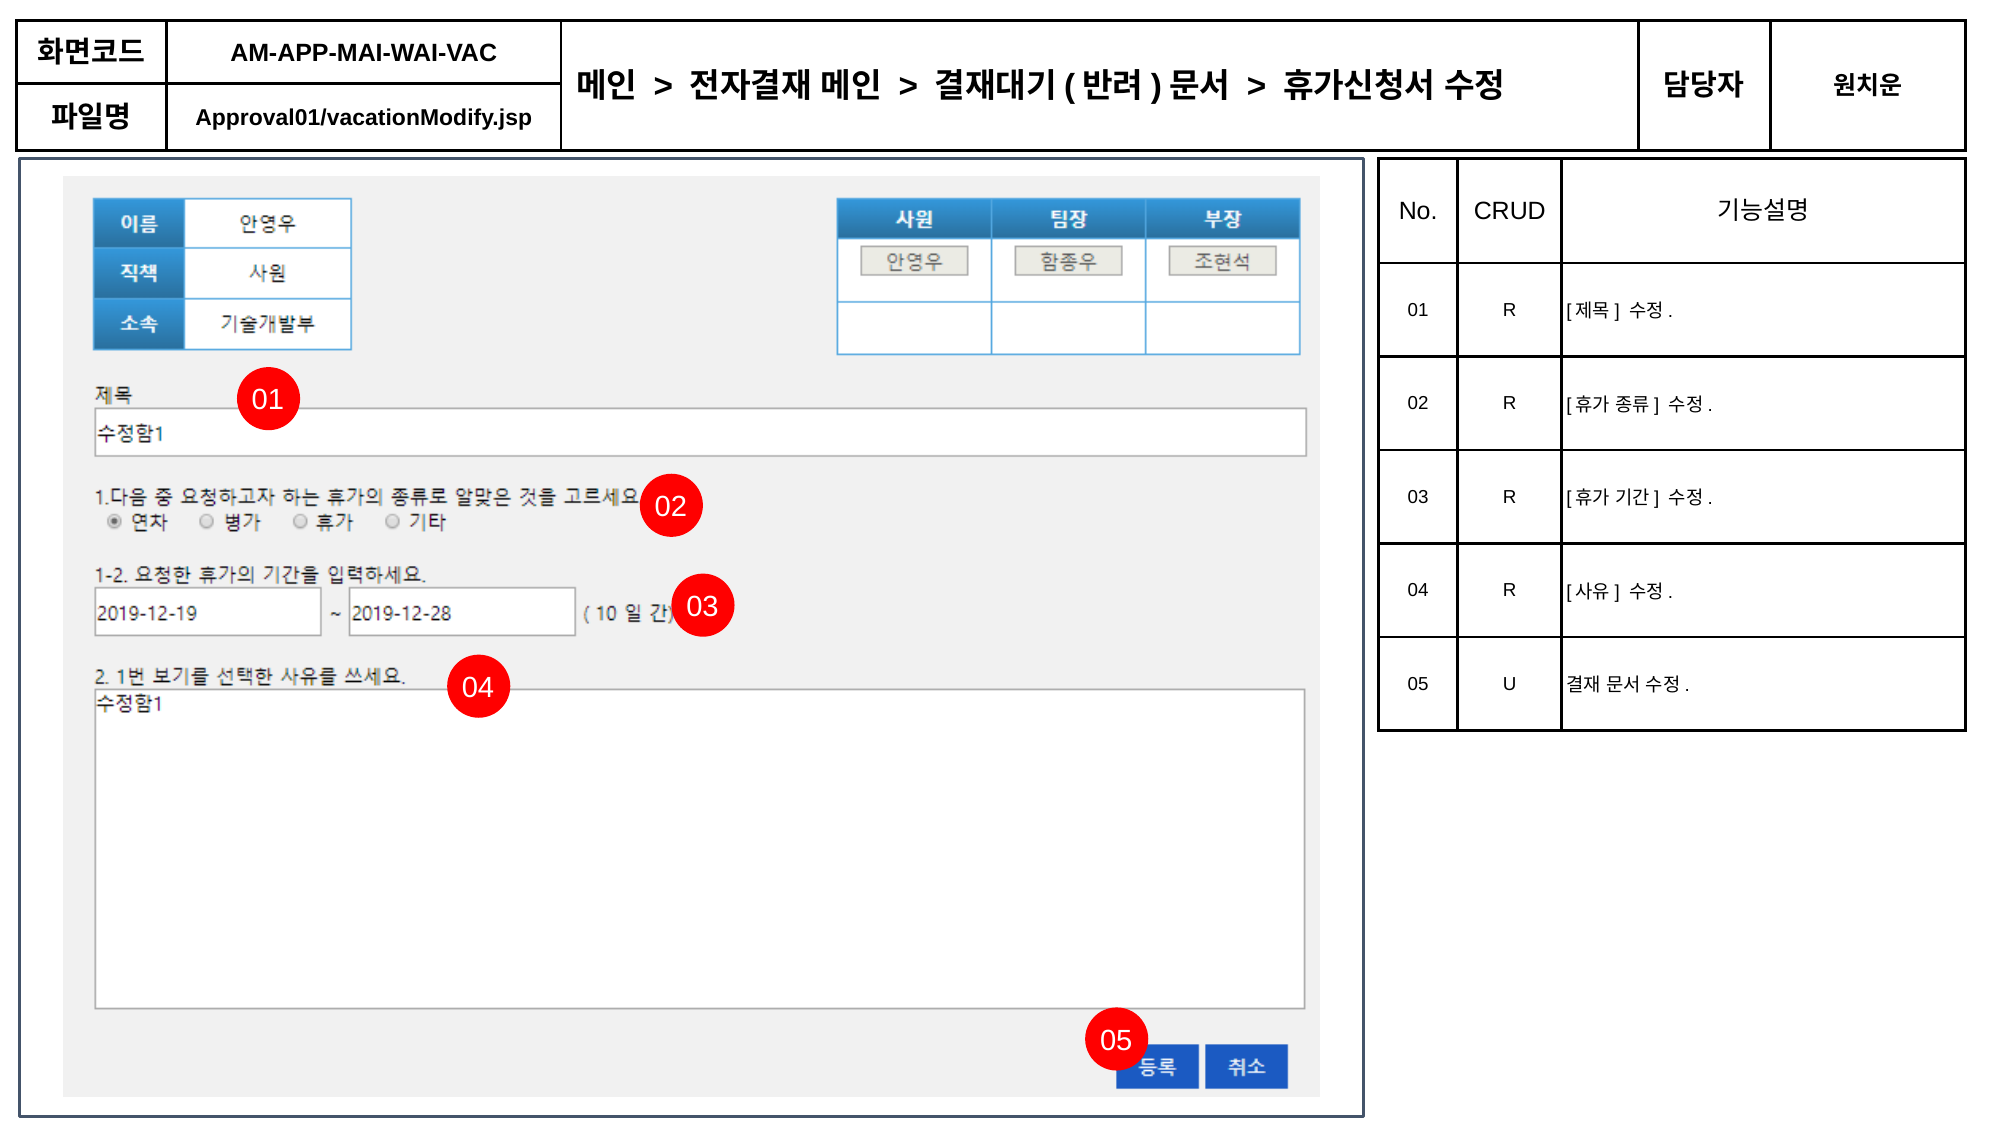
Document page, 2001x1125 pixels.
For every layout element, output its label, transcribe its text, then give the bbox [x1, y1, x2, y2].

table_header 원치운 [1772, 22, 1964, 149]
table_header 화면코드 [18, 22, 165, 82]
table_cell R [1459, 264, 1560, 355]
table_cell R [1459, 358, 1560, 449]
table_cell [제목] 수정. [1563, 264, 1964, 355]
table_cell [휴가 종류] 수정. [1563, 358, 1964, 449]
table_cell 파일명 [18, 85, 165, 149]
table_cell U [1459, 638, 1560, 729]
picture [63, 176, 1320, 1098]
table_cell 04 [1380, 545, 1456, 636]
table_cell R [1459, 545, 1560, 636]
table_header No. [1380, 160, 1456, 262]
table_header 담당자 [1640, 22, 1769, 149]
table_cell R [1459, 451, 1560, 542]
table_cell 결재 문서 수정. [1563, 638, 1964, 729]
table_header CRUD [1459, 160, 1560, 262]
table_cell 01 [1380, 264, 1456, 355]
table_cell 03 [1380, 451, 1456, 542]
table_cell 05 [1380, 638, 1456, 729]
table_cell [사유] 수정. [1563, 545, 1964, 636]
table_cell [휴가 기간] 수정. [1563, 451, 1964, 542]
table_cell Approval01/vacationModify.jsp [168, 85, 560, 149]
table_header 기능설명 [1563, 160, 1964, 262]
table_header AM-APP-MAI-WAI-VAC [168, 22, 560, 82]
table_header 메인 > 전자결재 메인 > 결재대기(반려)문서 > 휴가신청서 수정 [562, 22, 1637, 149]
table_cell 02 [1380, 358, 1456, 449]
text_box [19, 158, 1364, 1117]
